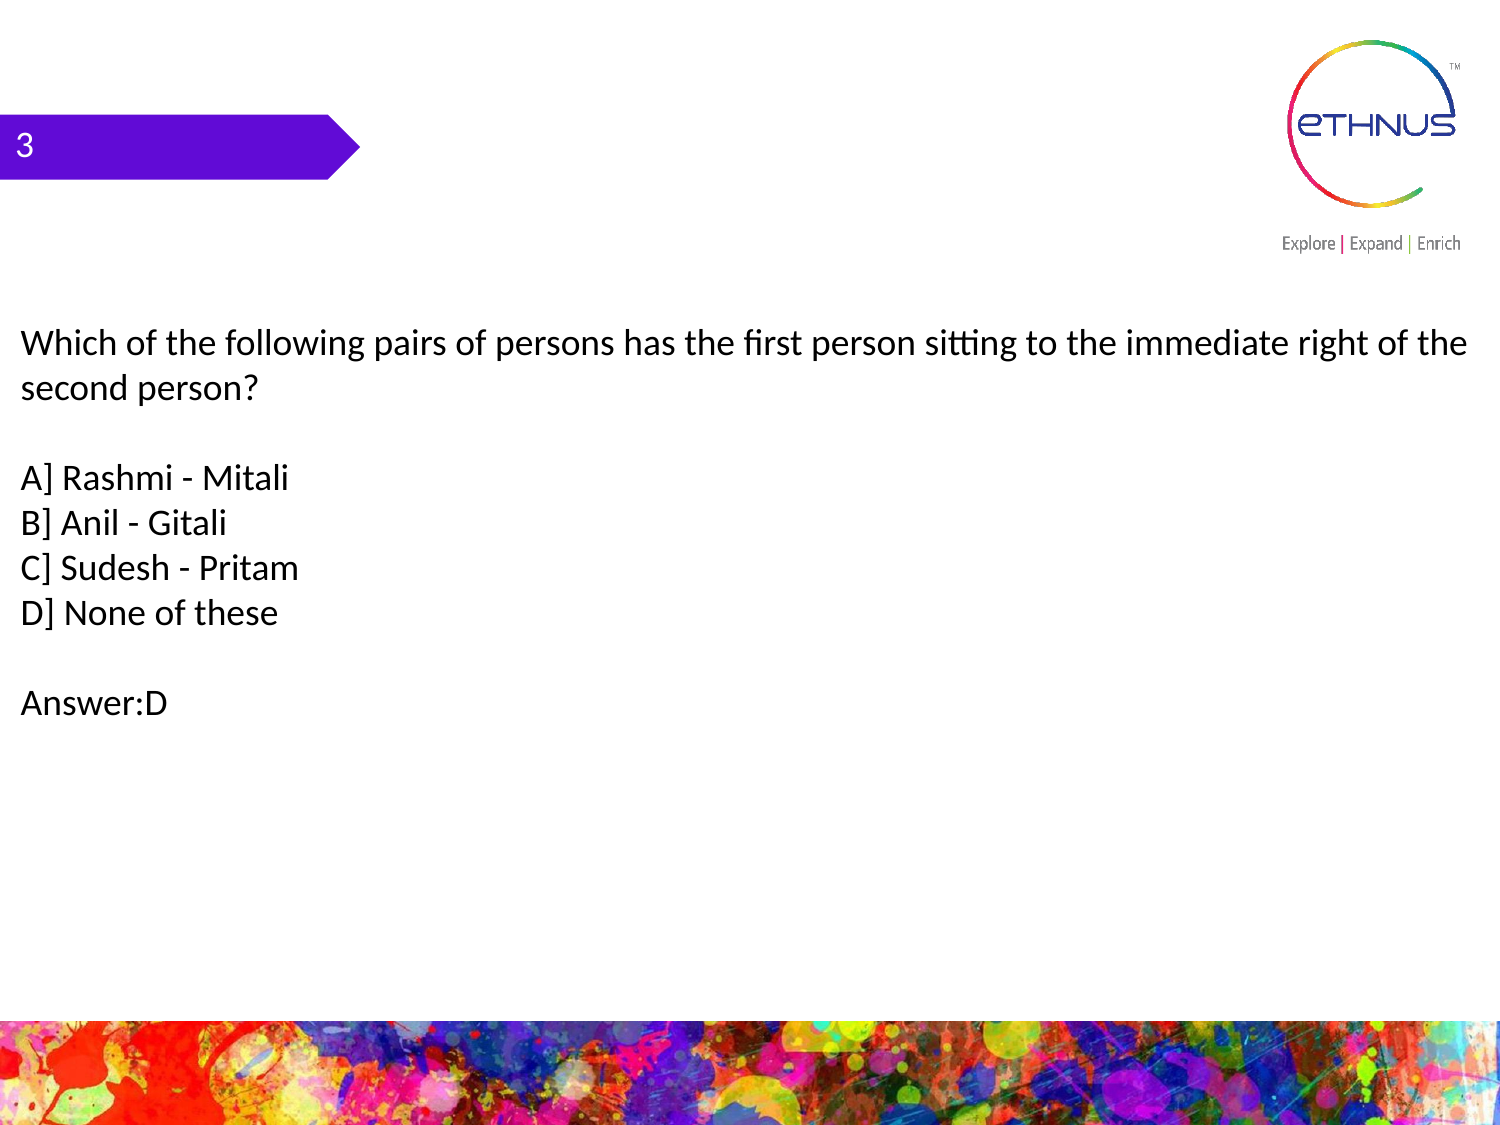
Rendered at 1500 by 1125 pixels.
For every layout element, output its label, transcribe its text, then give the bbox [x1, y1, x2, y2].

picture [0, 1021, 1500, 1125]
list Which of the following pairs of persons has the first person sitting to the immediate right of the second person? A] Rashmi - Mitali B] Anil - Gitali C] Sudesh - Pritam D] None of these Answer:D [0, 293, 1500, 729]
picture [1283, 40, 1460, 254]
list 3 [0, 114, 324, 177]
